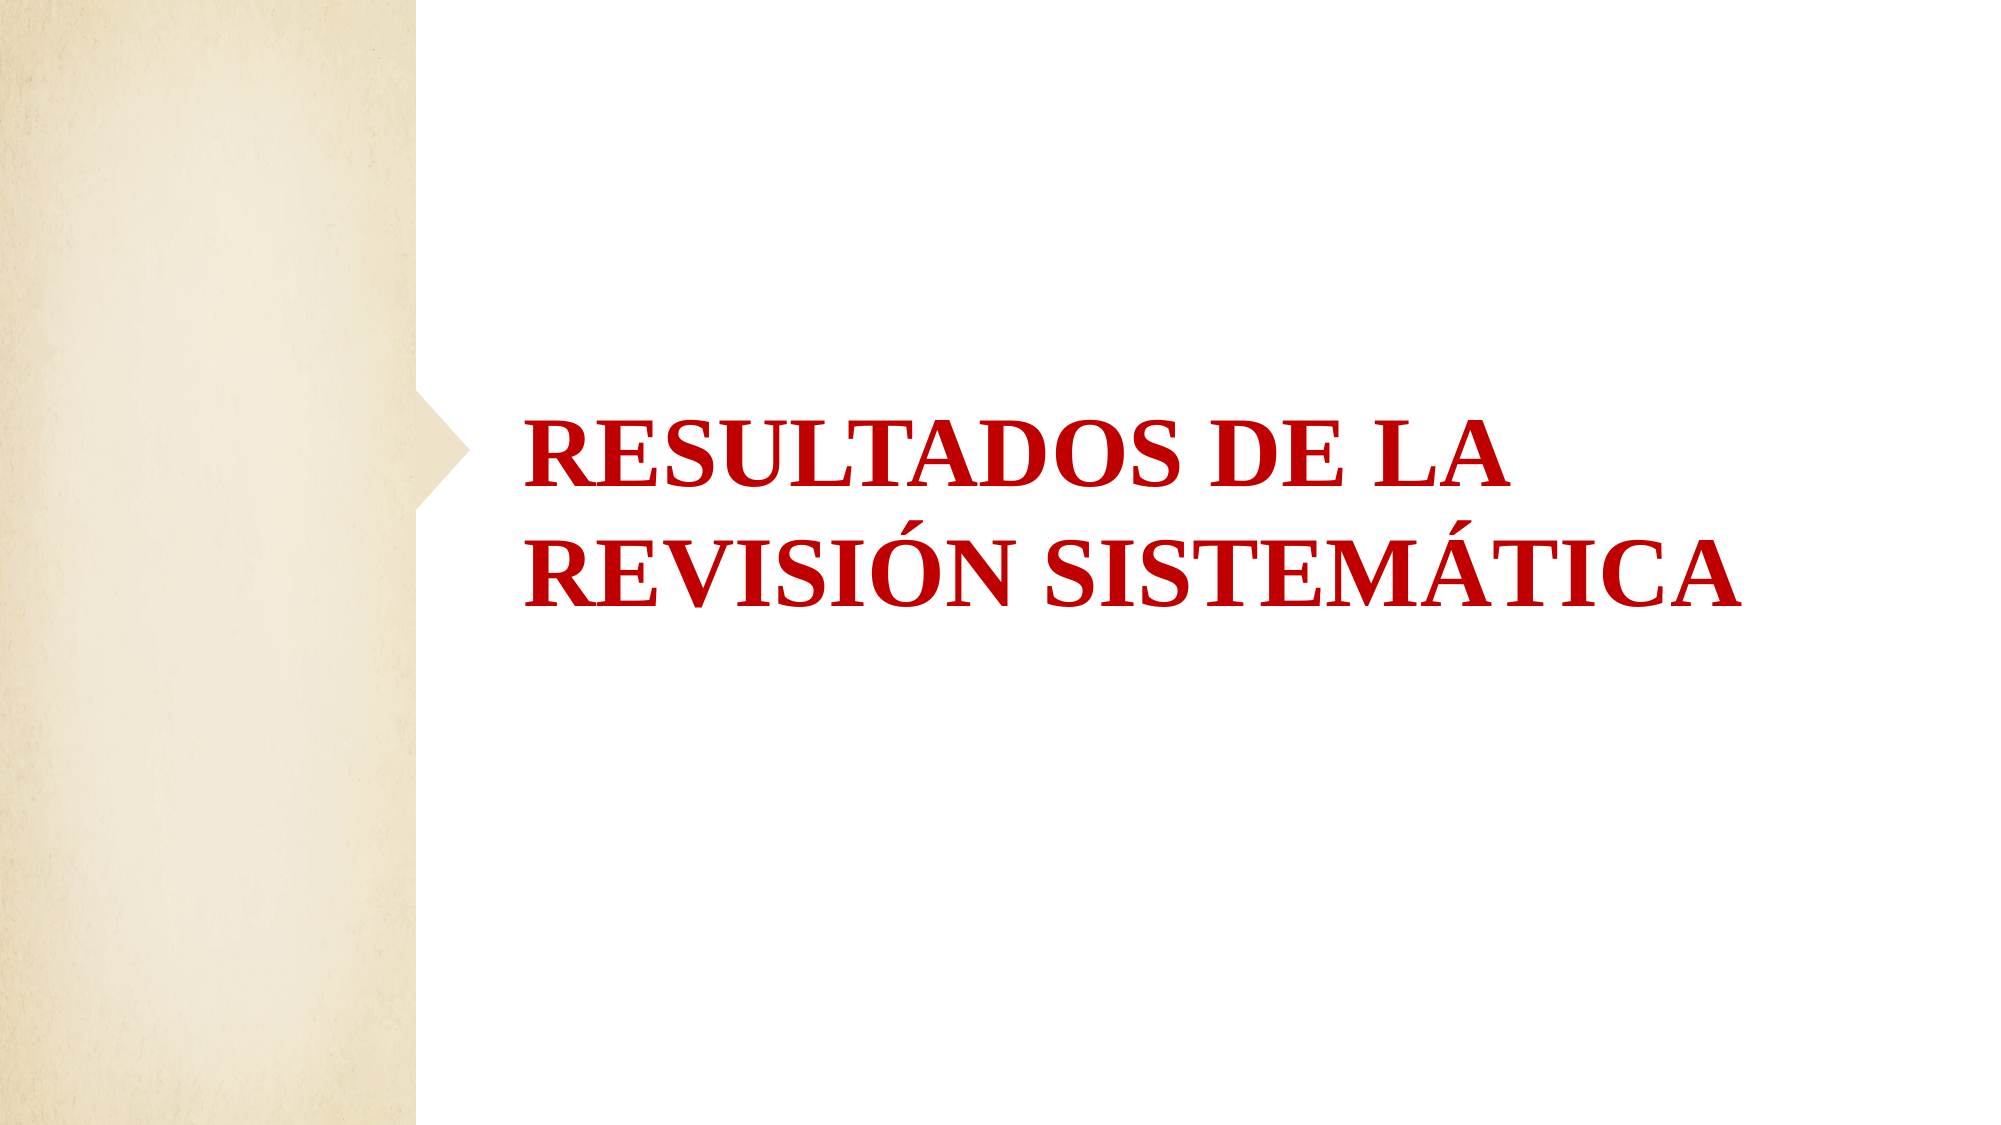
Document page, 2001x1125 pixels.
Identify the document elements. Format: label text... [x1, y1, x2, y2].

text_box RESULTADOS DE LA REVISIÓN SISTEMÁTICA [508, 378, 1803, 634]
text_box [420, 394, 470, 506]
picture [0, 0, 417, 1125]
